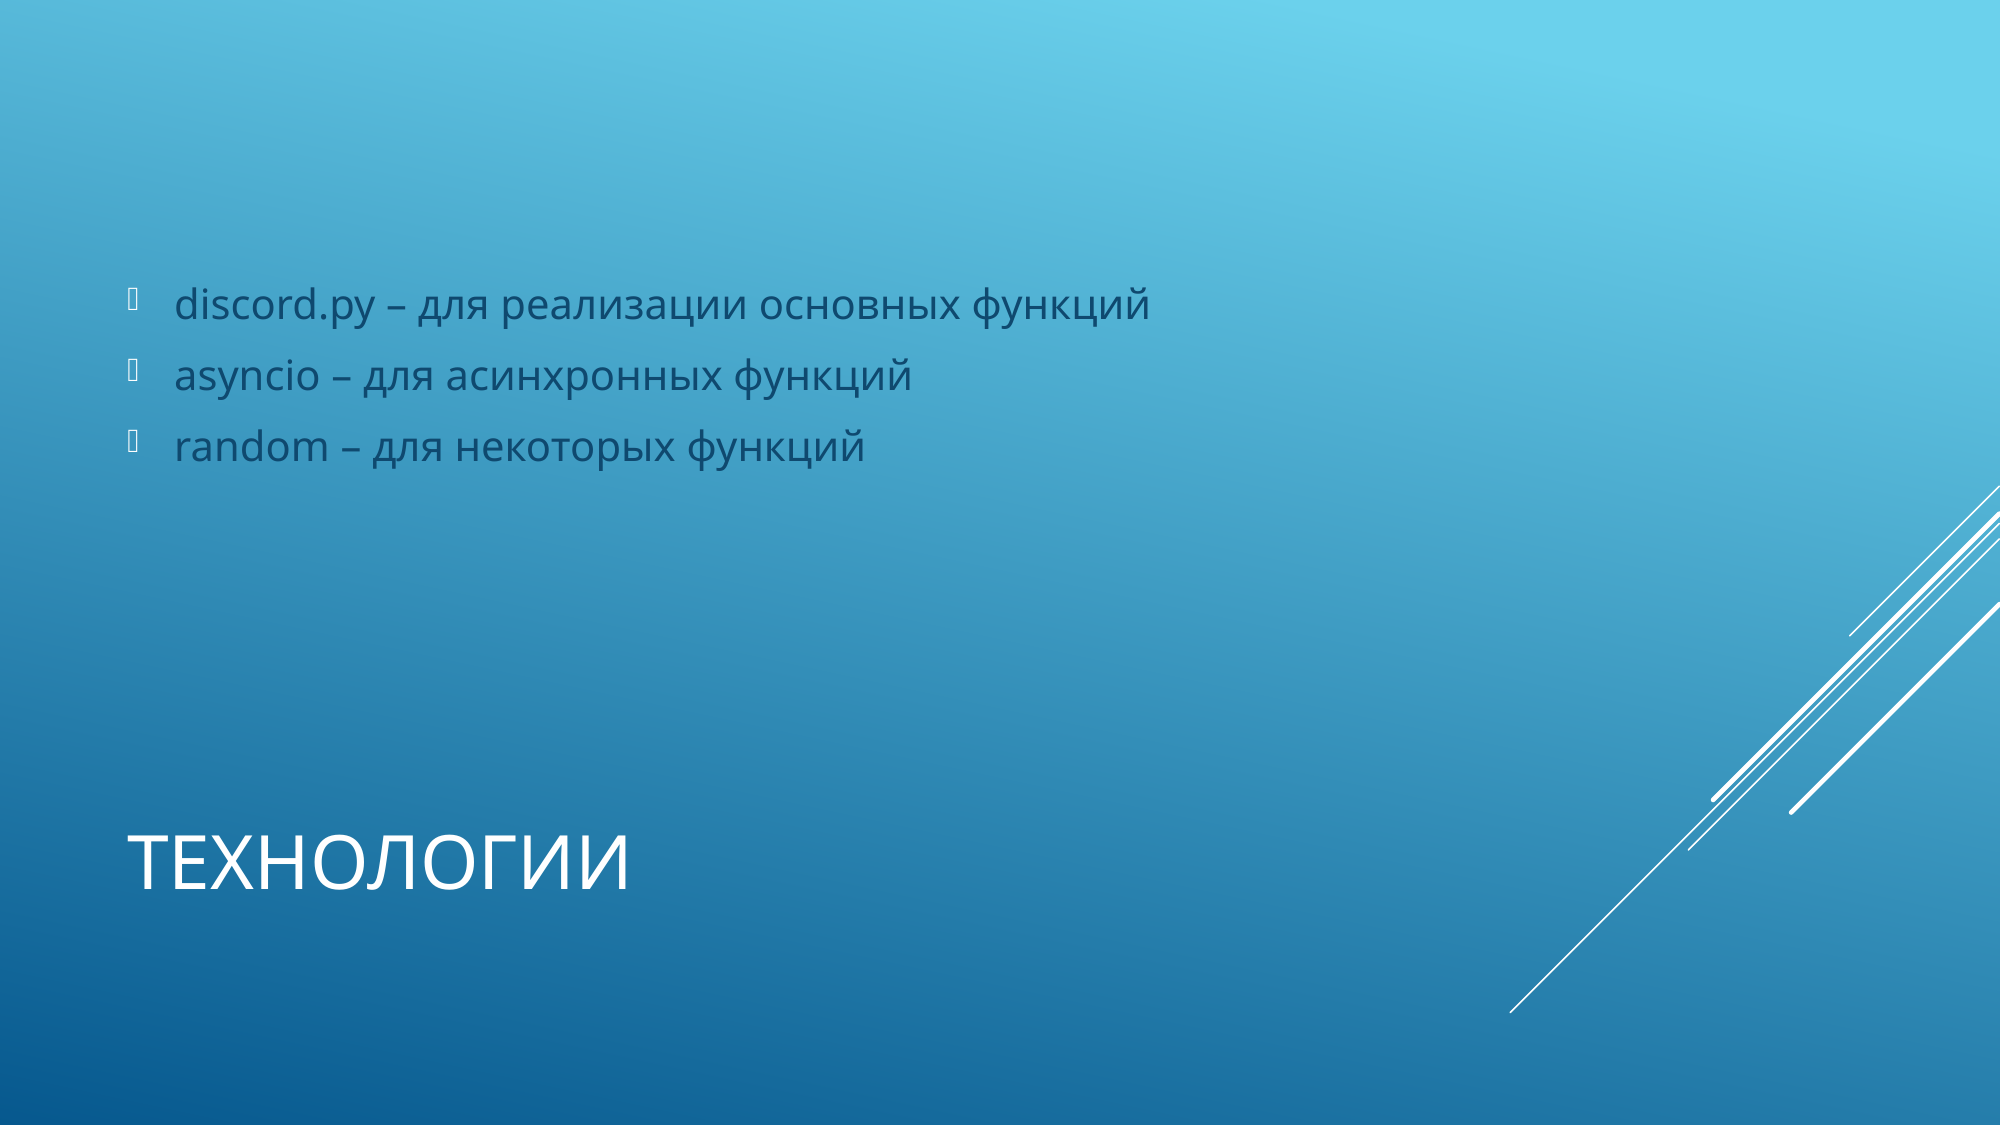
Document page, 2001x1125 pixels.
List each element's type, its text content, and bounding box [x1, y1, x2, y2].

list discord.py – для реализации основных функций asyncio – для асинхронных функций random – для некоторых функций [112, 112, 1513, 706]
title Технологии [112, 736, 1513, 984]
